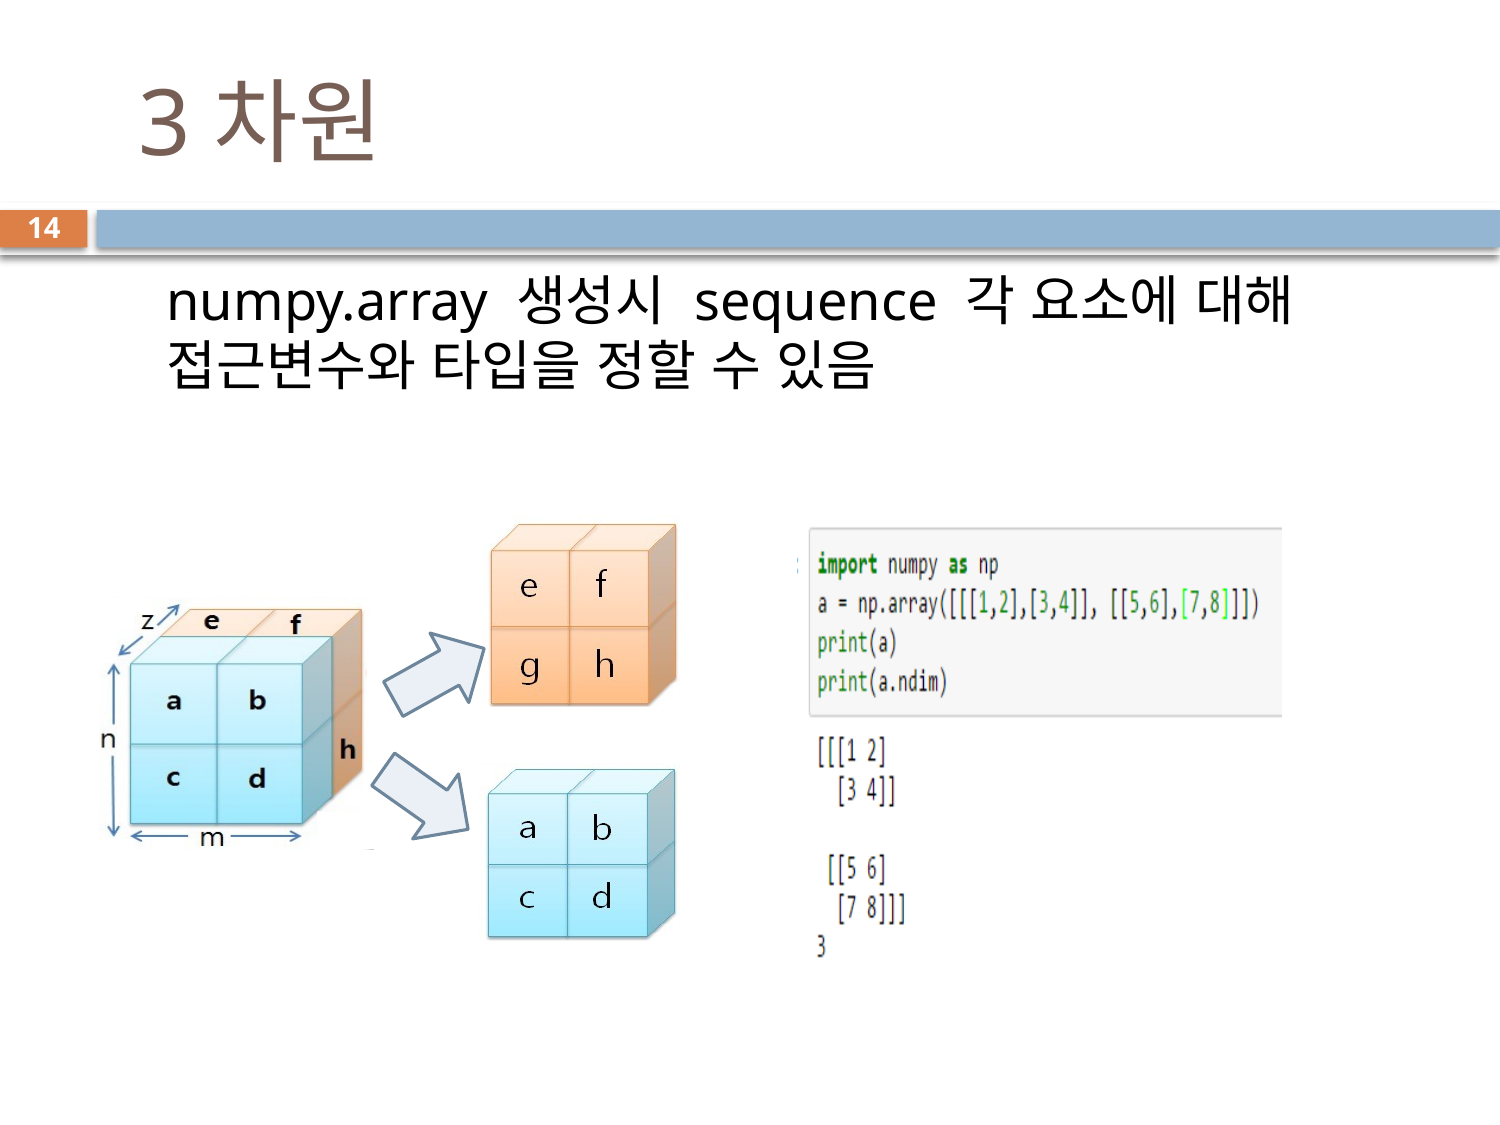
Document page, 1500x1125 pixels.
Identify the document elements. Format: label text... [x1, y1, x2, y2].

text_box [382, 631, 472, 718]
text_box [379, 751, 470, 841]
slide_number 14 [0, 208, 88, 249]
picture [477, 762, 680, 941]
list numpy.array 생성시 sequence 각 요소에 대해 접근변수와 타입을 정할 수 있음 [76, 259, 1427, 480]
title 3차원 [100, 37, 1438, 200]
picture [796, 514, 1282, 989]
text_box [94, 597, 375, 850]
picture [477, 514, 680, 708]
